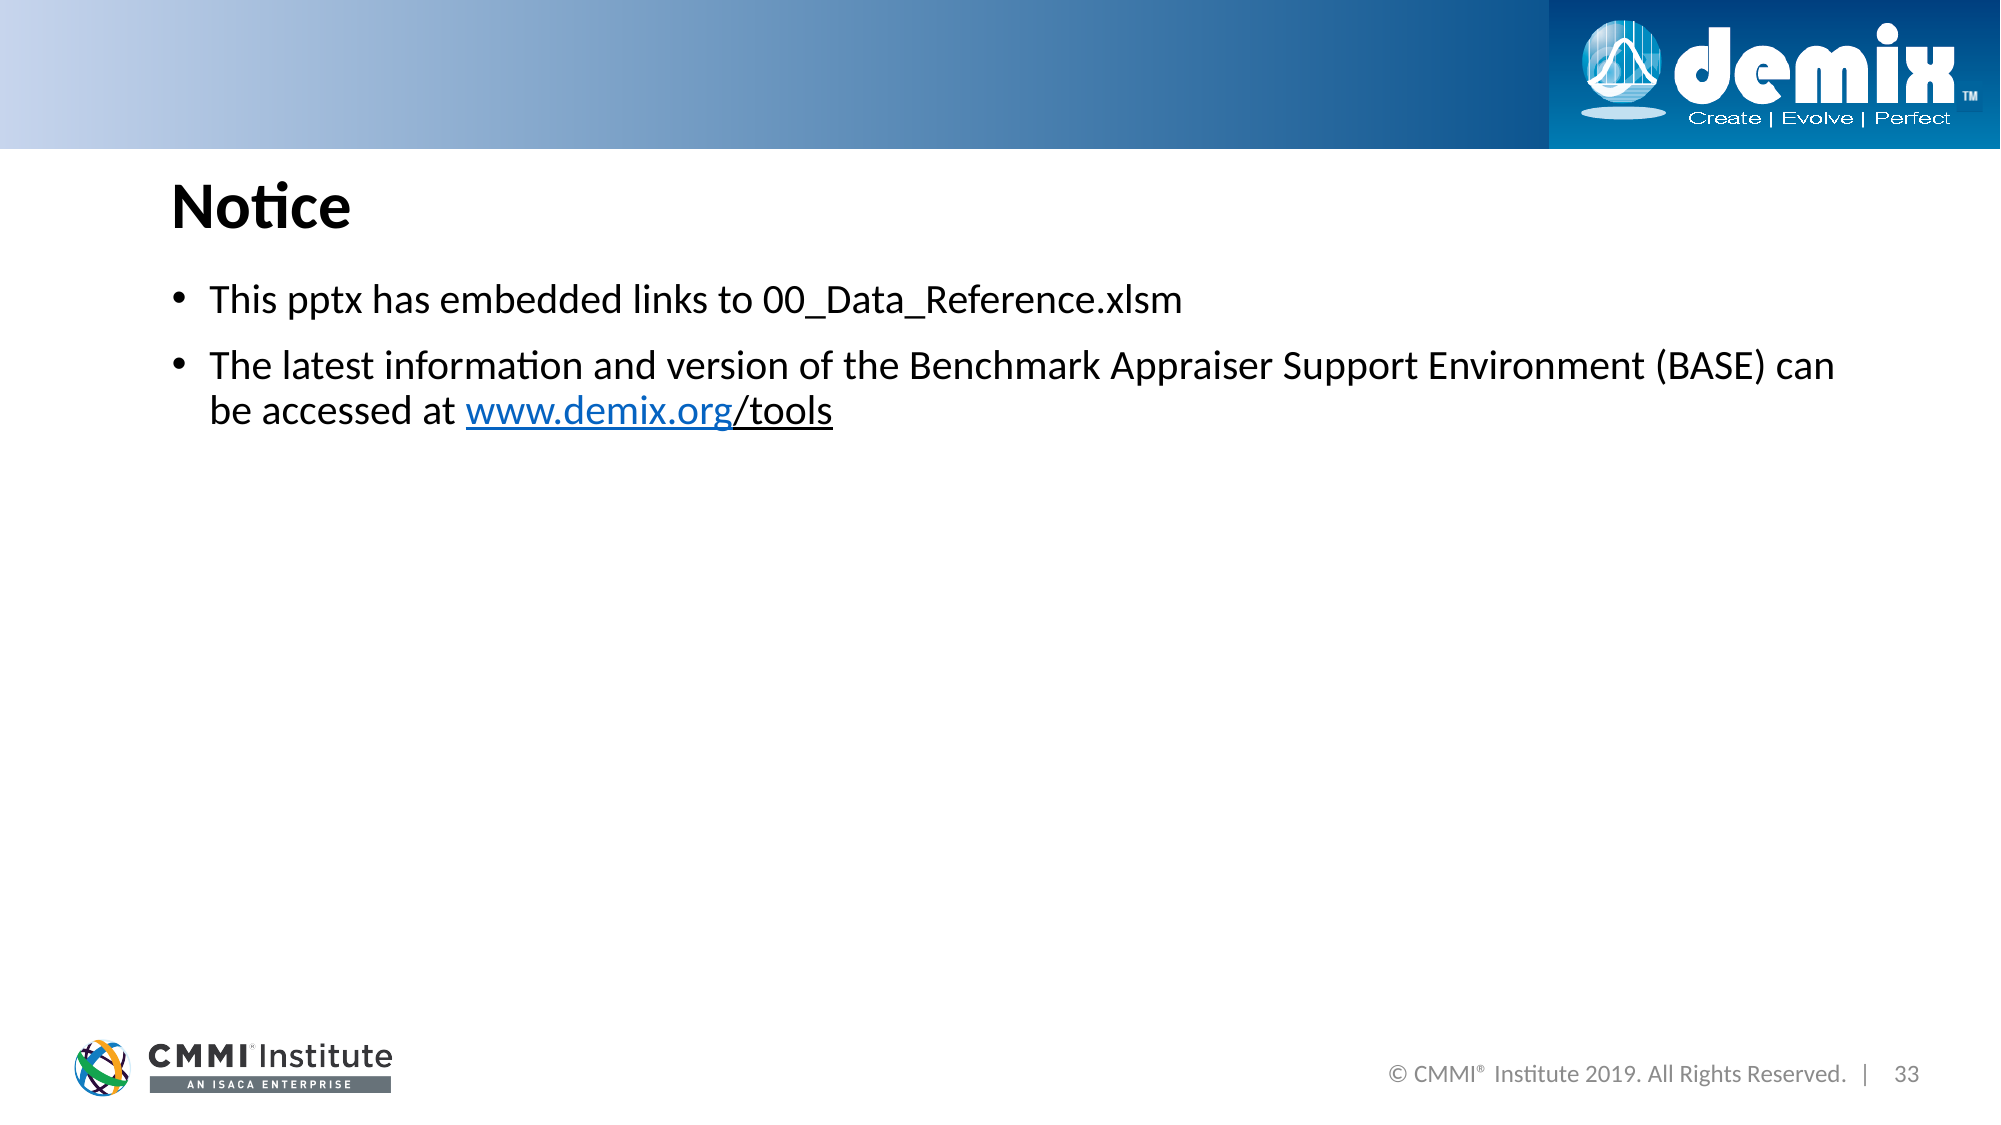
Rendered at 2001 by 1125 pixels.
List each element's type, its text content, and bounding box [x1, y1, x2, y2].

title Notice [156, 157, 1863, 257]
picture [1582, 106, 1665, 119]
picture [1549, 0, 2000, 111]
picture [41, 993, 439, 1125]
list This pptx has embedded links to 00_Data_Reference.xlsm The latest information and version of the Benchmark Appraiser Support Environment (BASE) can be accessed at www.demix.org/tools [156, 270, 1863, 1014]
